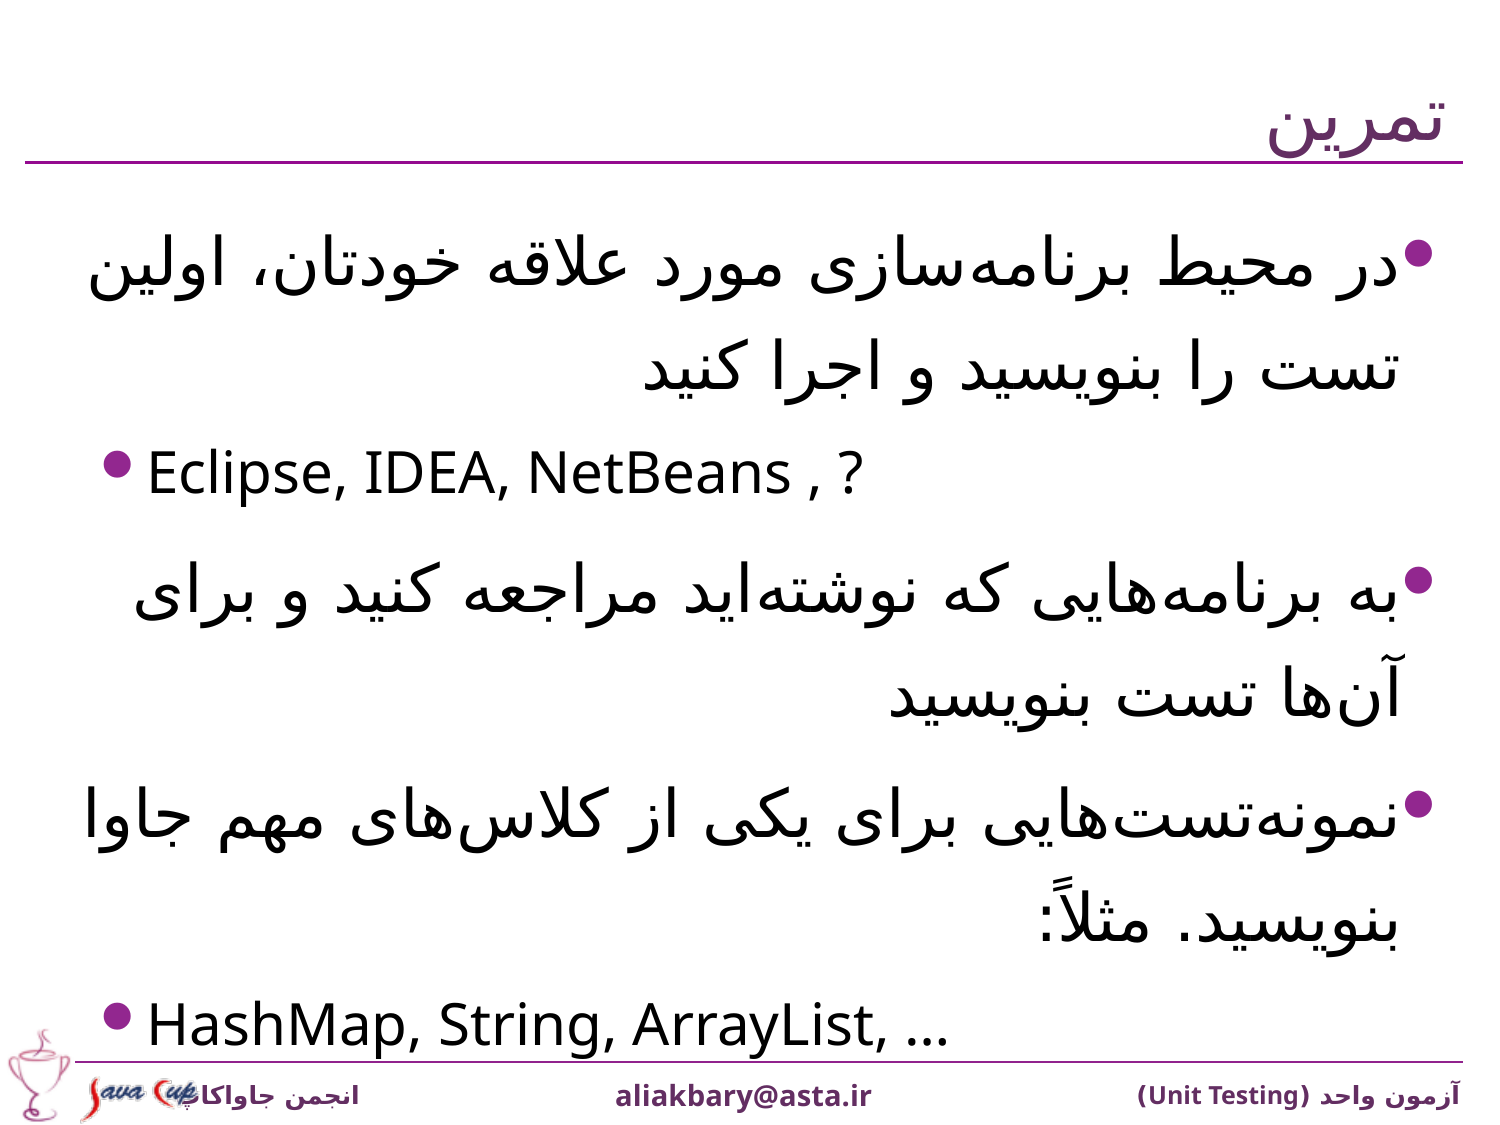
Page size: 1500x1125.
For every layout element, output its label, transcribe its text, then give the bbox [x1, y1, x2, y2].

picture [79, 1088, 200, 1125]
list در محيط برنامه‌سازی مورد علاقه خودتان، اولين تست را بنويسيد و اجرا کنيد Eclipse, IDEA, NetBeans , ? به برنامه‌هایی که نوشته‌ايد مراجعه کنيد و برای آن‌ها تست بنويسيد نمونه‌تست‌هایی برای يکی از کلاس‌های مهم جاوا بنويسيد. مثلاً: HashMap, String, ArrayList, … [24, 187, 1463, 1088]
title تمرين [24, 37, 1463, 163]
picture [6, 1028, 75, 1125]
